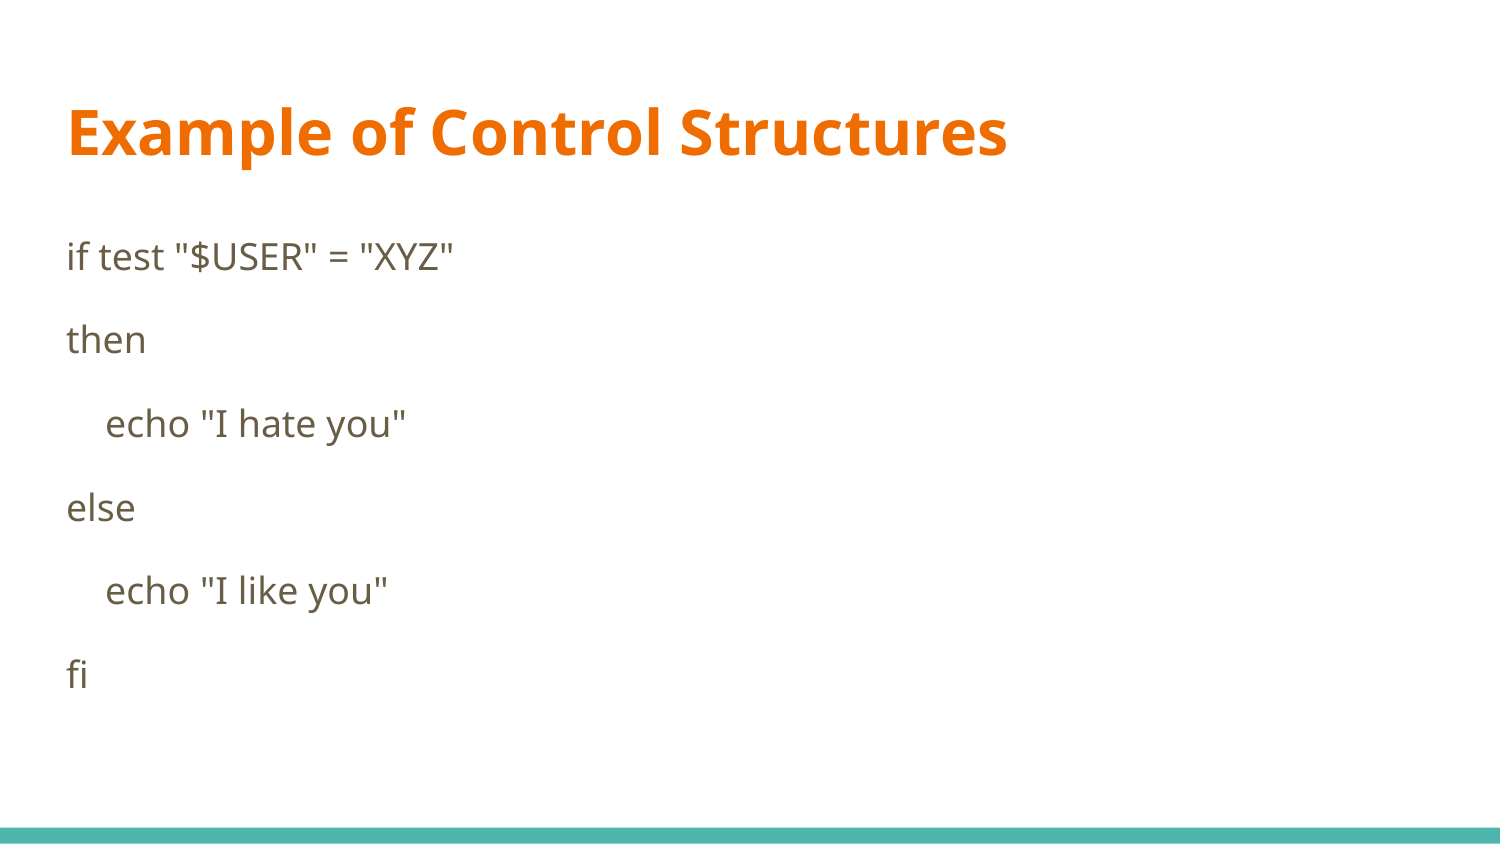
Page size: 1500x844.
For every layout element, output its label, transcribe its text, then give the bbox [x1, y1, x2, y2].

title Example of Control Structures [51, 72, 1449, 189]
list if test "$USER" = "XYZ" then echo "I hate you" else echo "I like you" fi [51, 207, 1449, 750]
